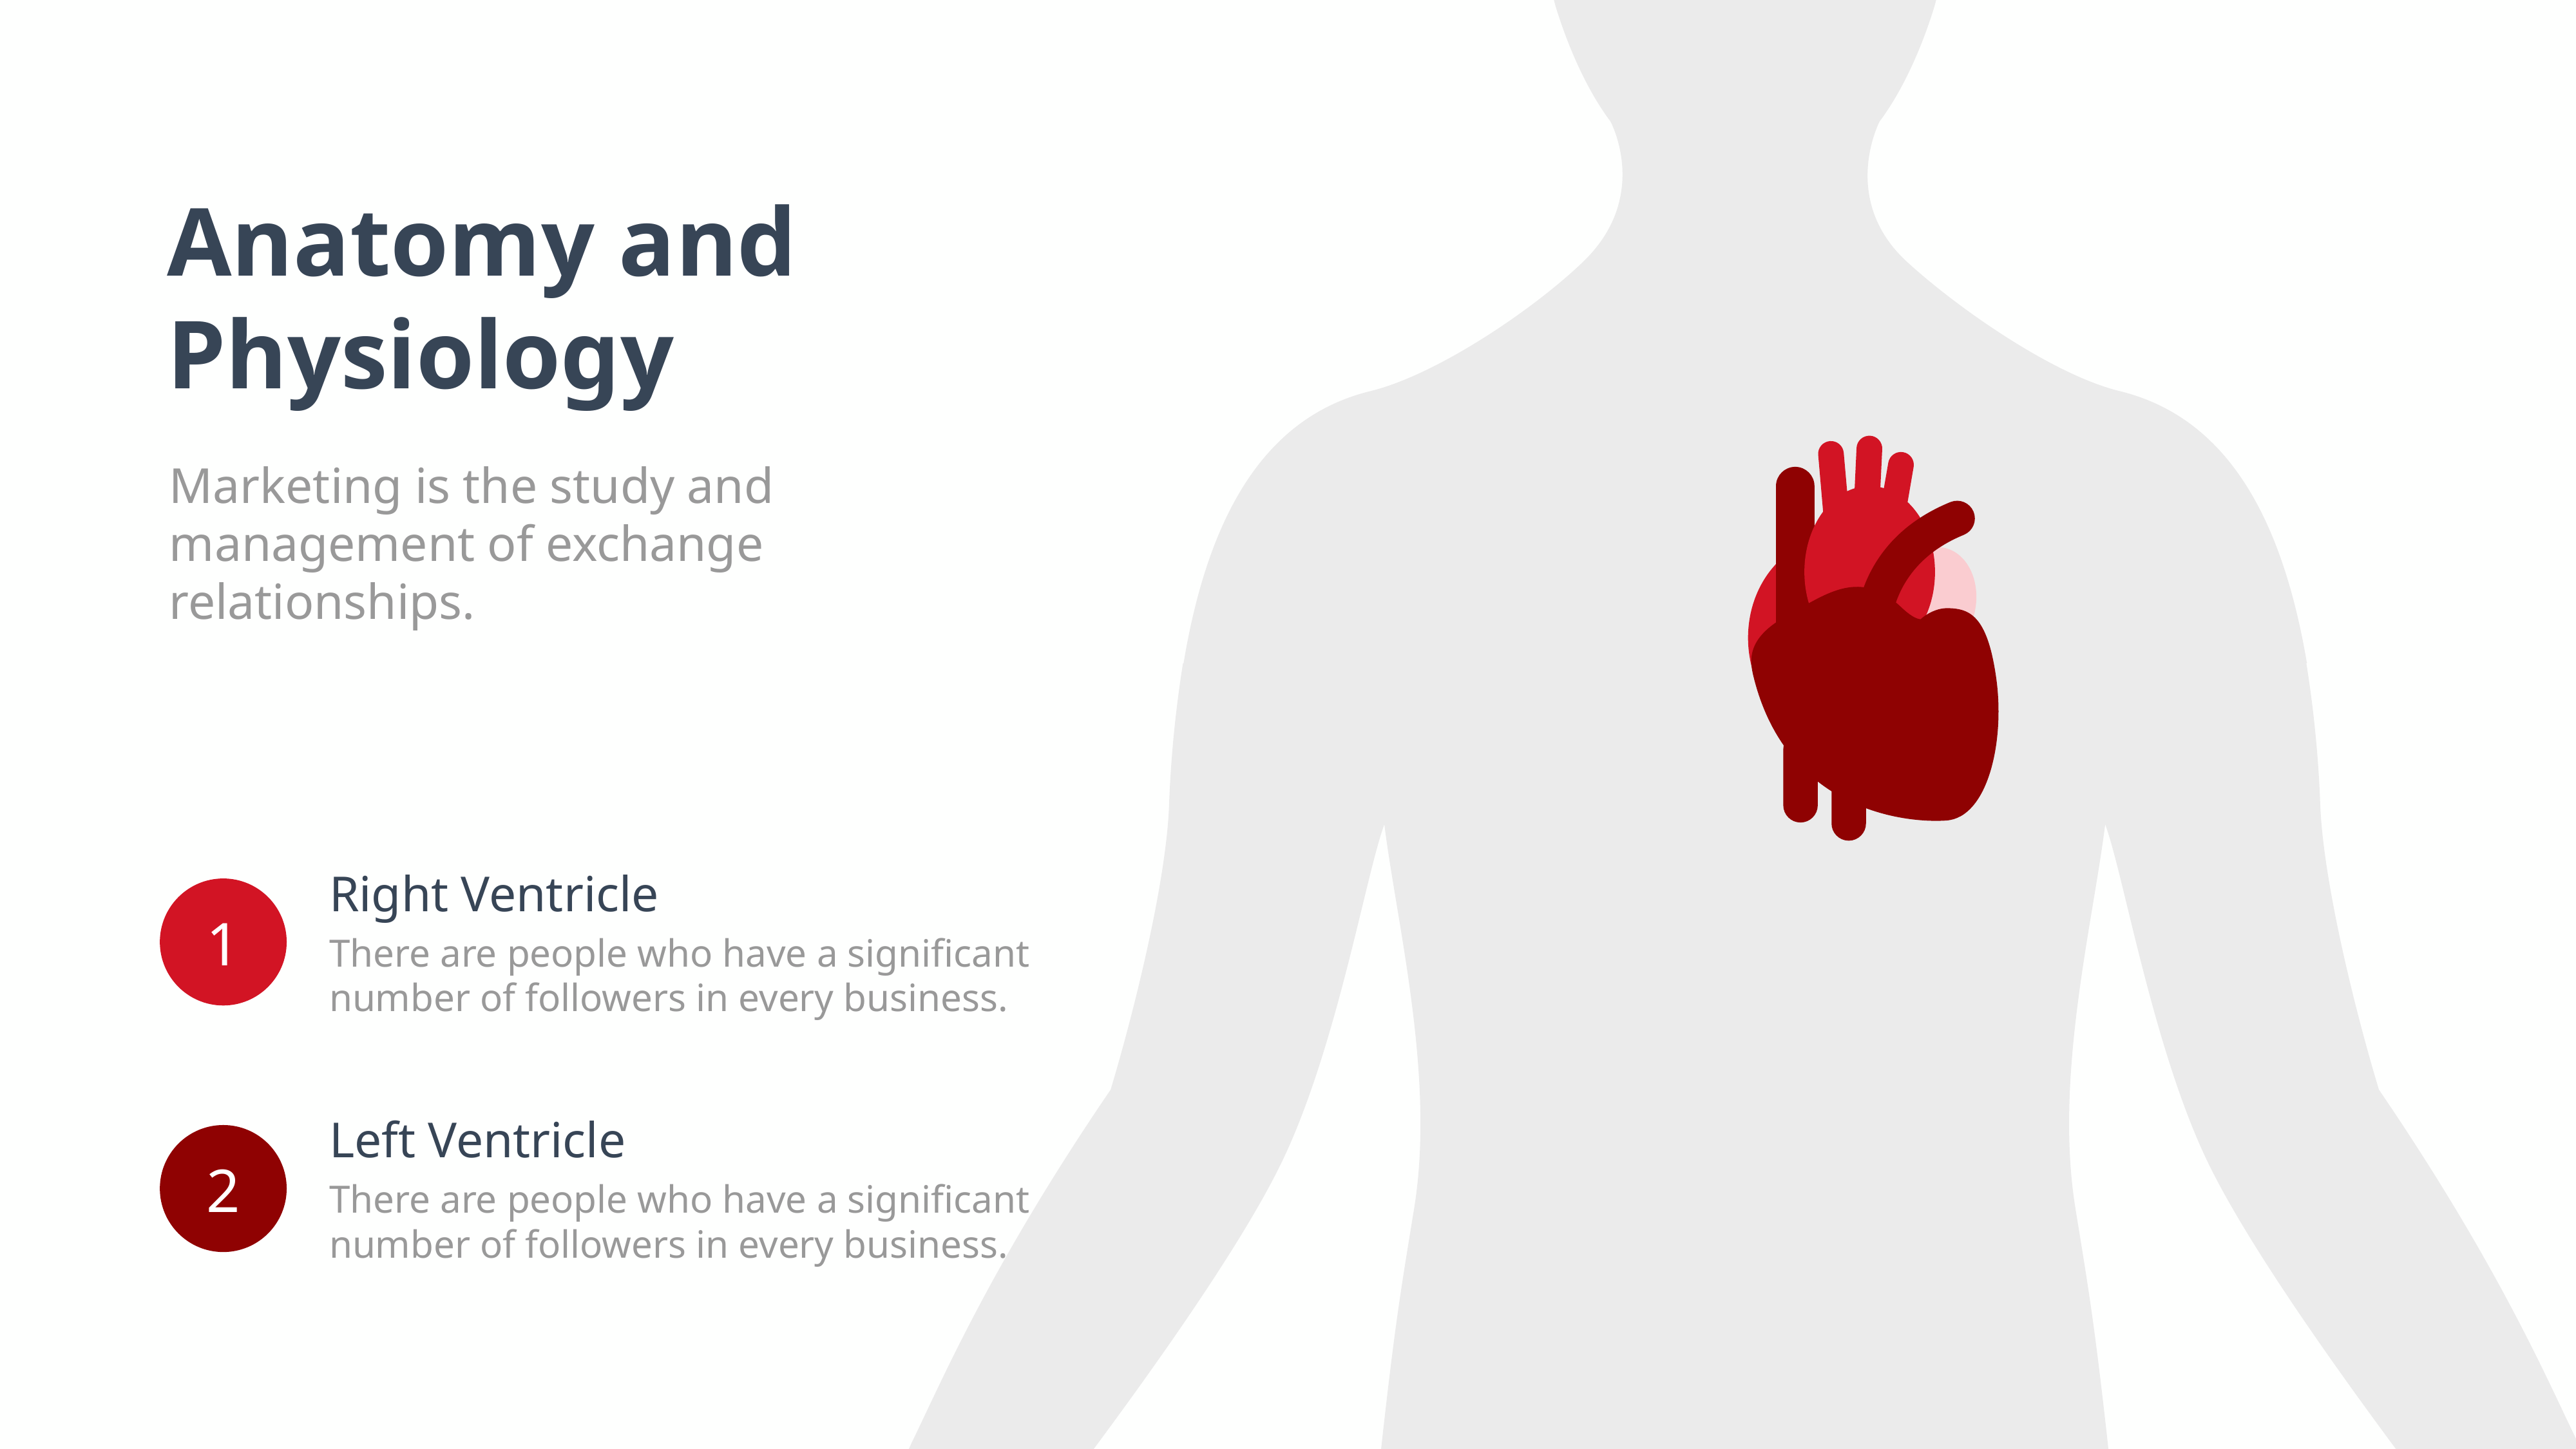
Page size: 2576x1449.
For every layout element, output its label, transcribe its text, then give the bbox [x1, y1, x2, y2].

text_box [1748, 435, 1996, 837]
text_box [320, 858, 1052, 1025]
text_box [157, 177, 870, 636]
text_box 1 [160, 878, 287, 1006]
text_box [908, 0, 2576, 1449]
text_box 2 [160, 1124, 287, 1253]
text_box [320, 1104, 1052, 1272]
